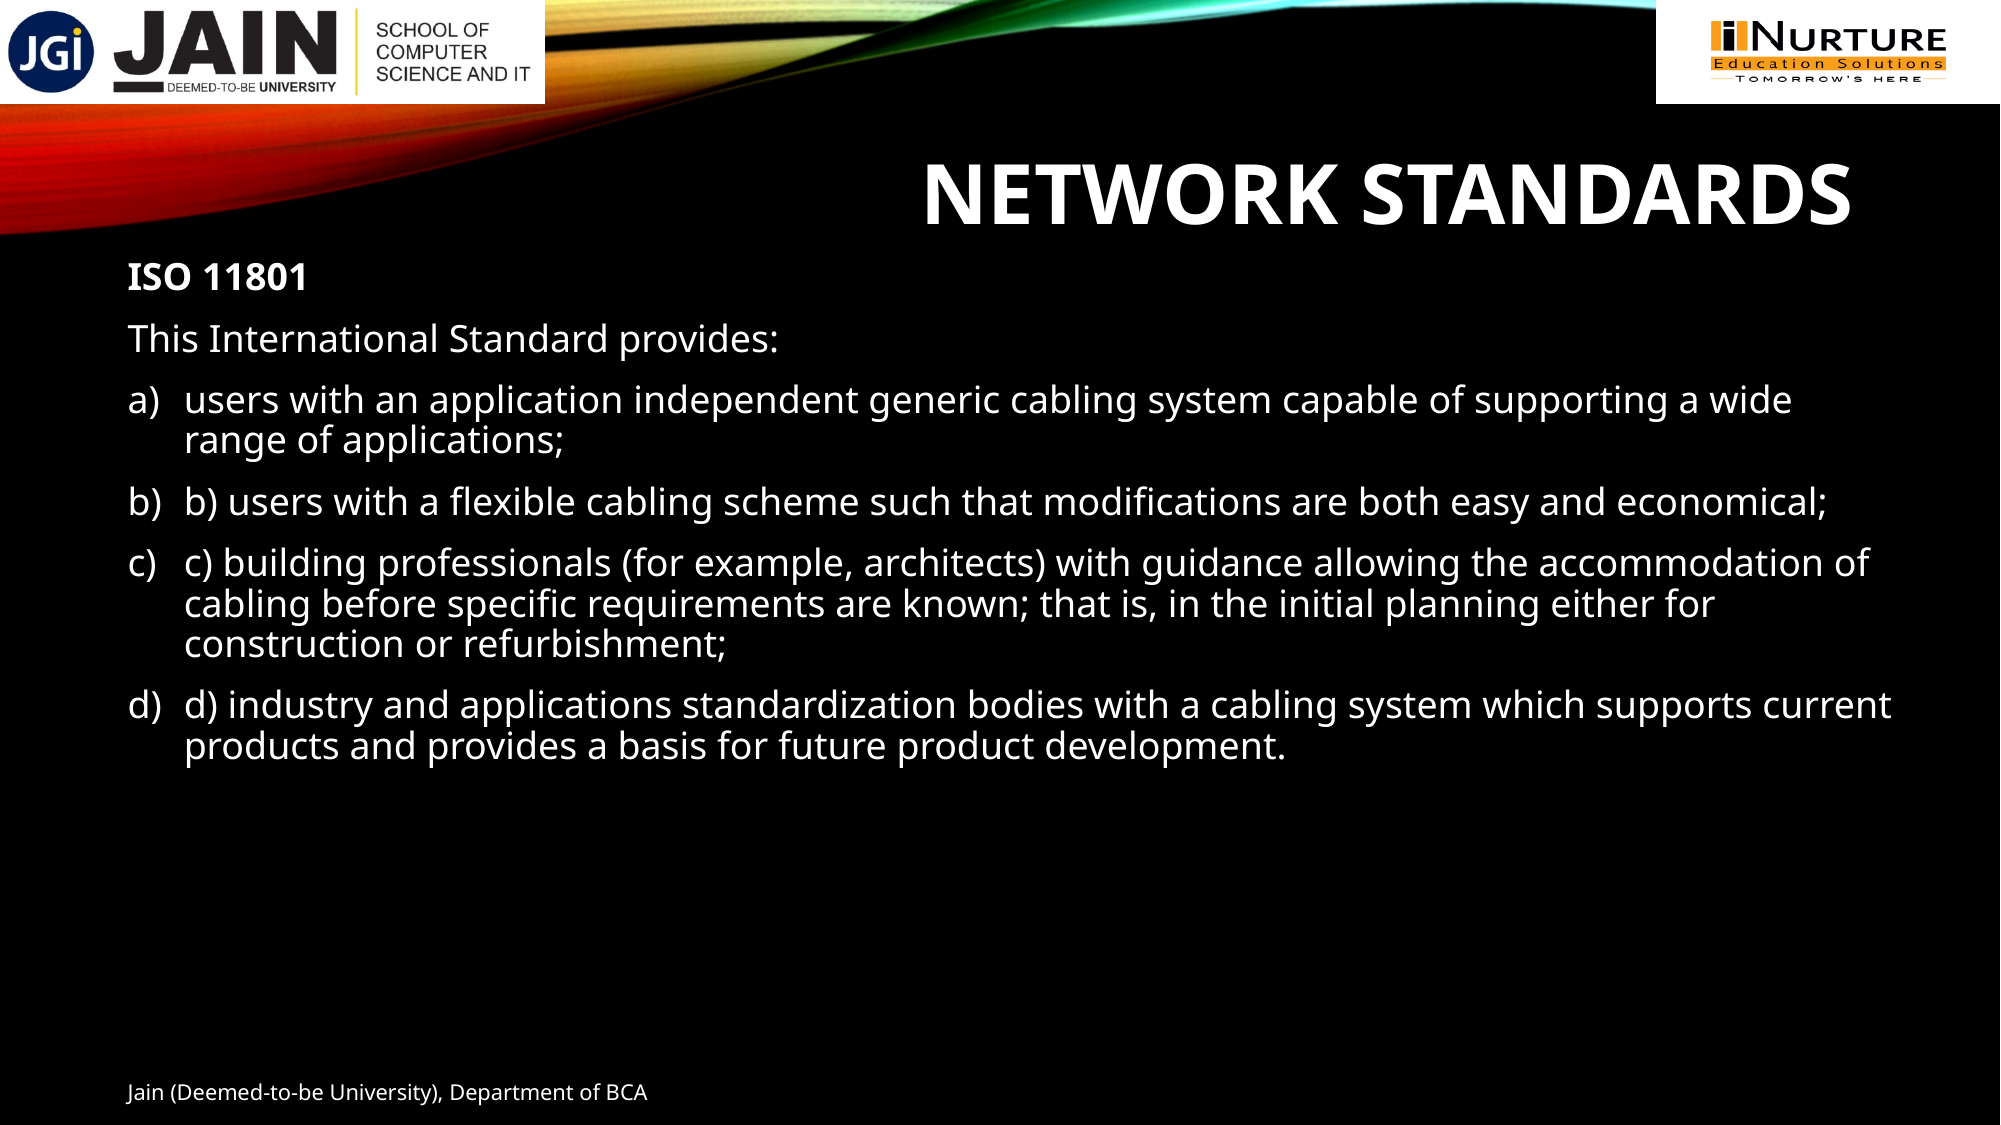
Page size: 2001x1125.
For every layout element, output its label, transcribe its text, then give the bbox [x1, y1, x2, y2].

picture [0, 0, 2000, 237]
text_box [500, 327, 1500, 389]
title Network Standards [168, 145, 1869, 251]
list ISO 11801 This International Standard provides: users with an application independent generic cabling system capable of supporting a wide range of applications; b) users with a flexible cabling scheme such that modifications are both easy and economical; c) building professionals (for example, architects) with guidance allowing the accommodation of cabling before specific requirements are known; that is, in the initial planning either for construction or refurbishment; d) industry and applications standardization bodies with a cabling system which supports current products and provides a basis for future product development. [112, 251, 1918, 1062]
footer Jain (Deemed-to-be University), Department of BCA [112, 1061, 1163, 1122]
